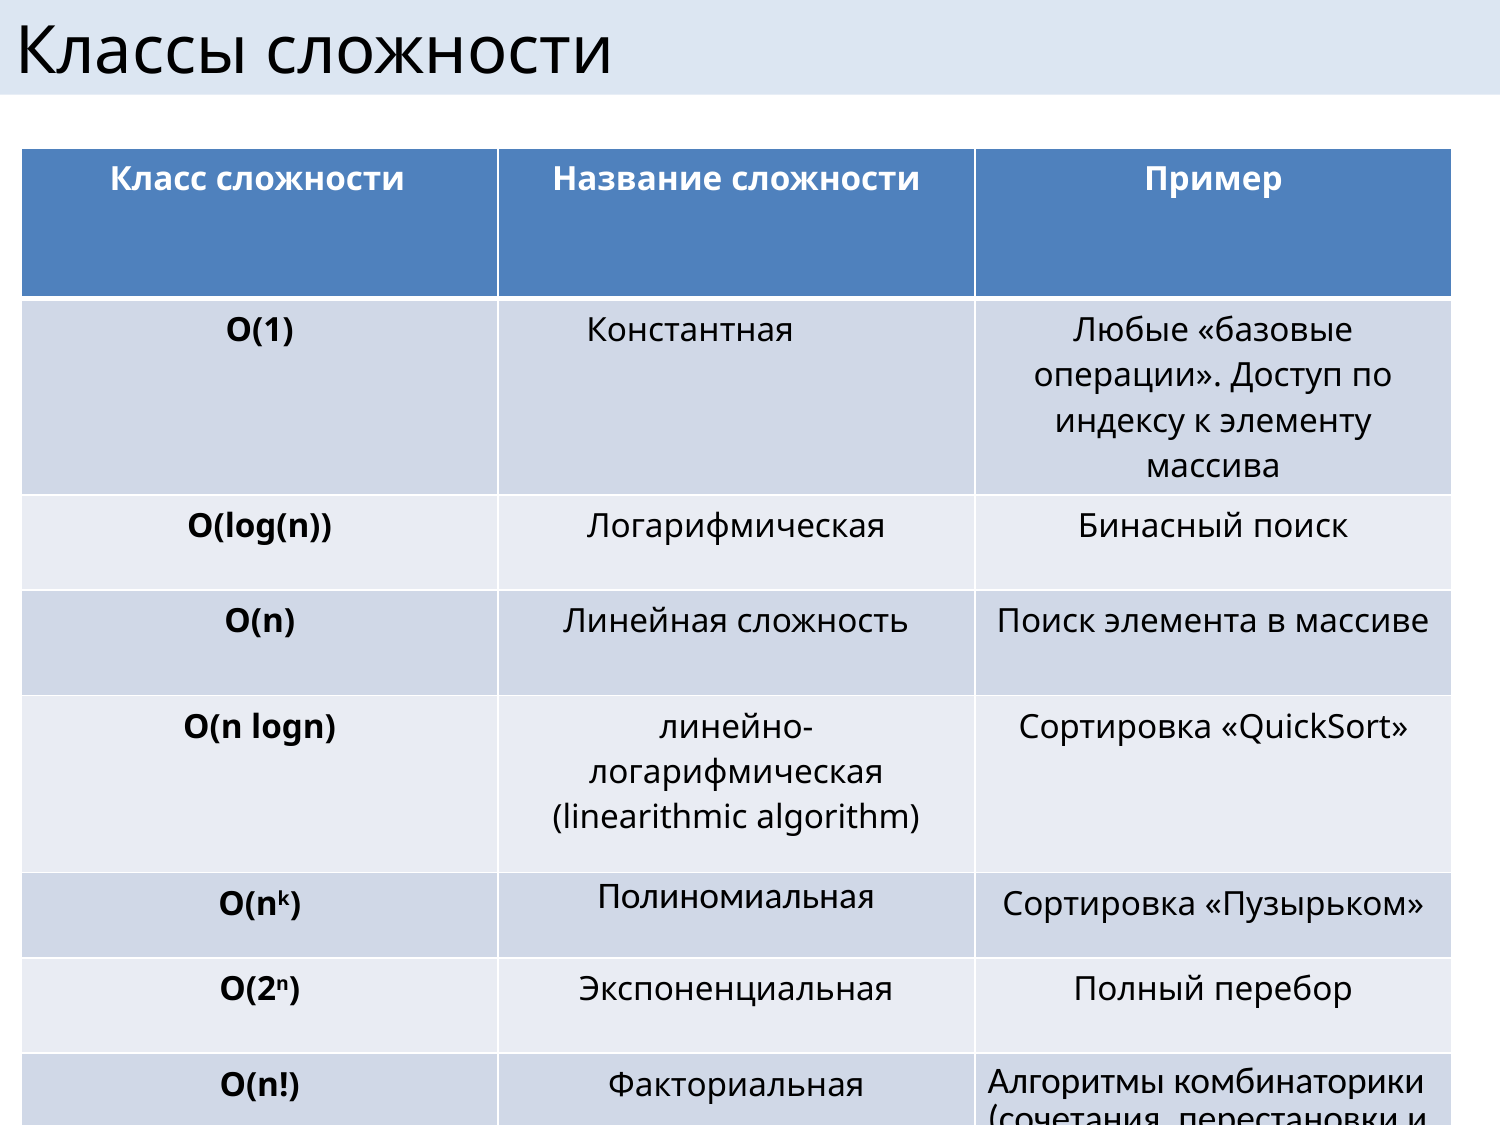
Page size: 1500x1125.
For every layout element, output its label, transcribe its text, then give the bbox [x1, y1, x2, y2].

table_header Пример [976, 149, 1451, 296]
title Классы сложности [0, 0, 1500, 95]
table_cell Любые «базовые операции». Доступ по индексу к элементу массива [976, 301, 1451, 494]
table_header Название сложности [499, 149, 974, 296]
table_cell Логарифмическая [499, 496, 974, 589]
table_cell Сортировка «Пузырьком» [976, 873, 1451, 957]
table_cell Полный перебор [976, 959, 1451, 1052]
table_header Класс сложности [22, 149, 497, 296]
table_cell Сортировка «QuickSort» [976, 696, 1451, 872]
table_cell Алгоритмы комбинаторики (сочетания, перестановки и т.д.) [976, 1054, 1451, 1125]
table_cell линейно-логарифмическая (linearithmic algorithm) [499, 696, 974, 872]
table_cell Экспоненциальная [499, 959, 974, 1052]
table_cell O(1) [22, 301, 497, 494]
table_cell Поиск элемента в массиве [976, 591, 1451, 695]
table_cell Константная [499, 301, 974, 494]
table_cell Линейная сложность [499, 591, 974, 695]
table_cell O(nk) [22, 873, 497, 957]
table_cell Полиномиальная [499, 873, 974, 957]
table_cell O(2n) [22, 959, 497, 1052]
table_cell Бинасный поиск [976, 496, 1451, 589]
table_cell O(n logn) [22, 696, 497, 872]
table_cell O(n) [22, 591, 497, 695]
table_cell O(log(n)) [22, 496, 497, 589]
table_cell O(n!) [22, 1054, 497, 1125]
table_cell Факториальная [499, 1054, 974, 1125]
